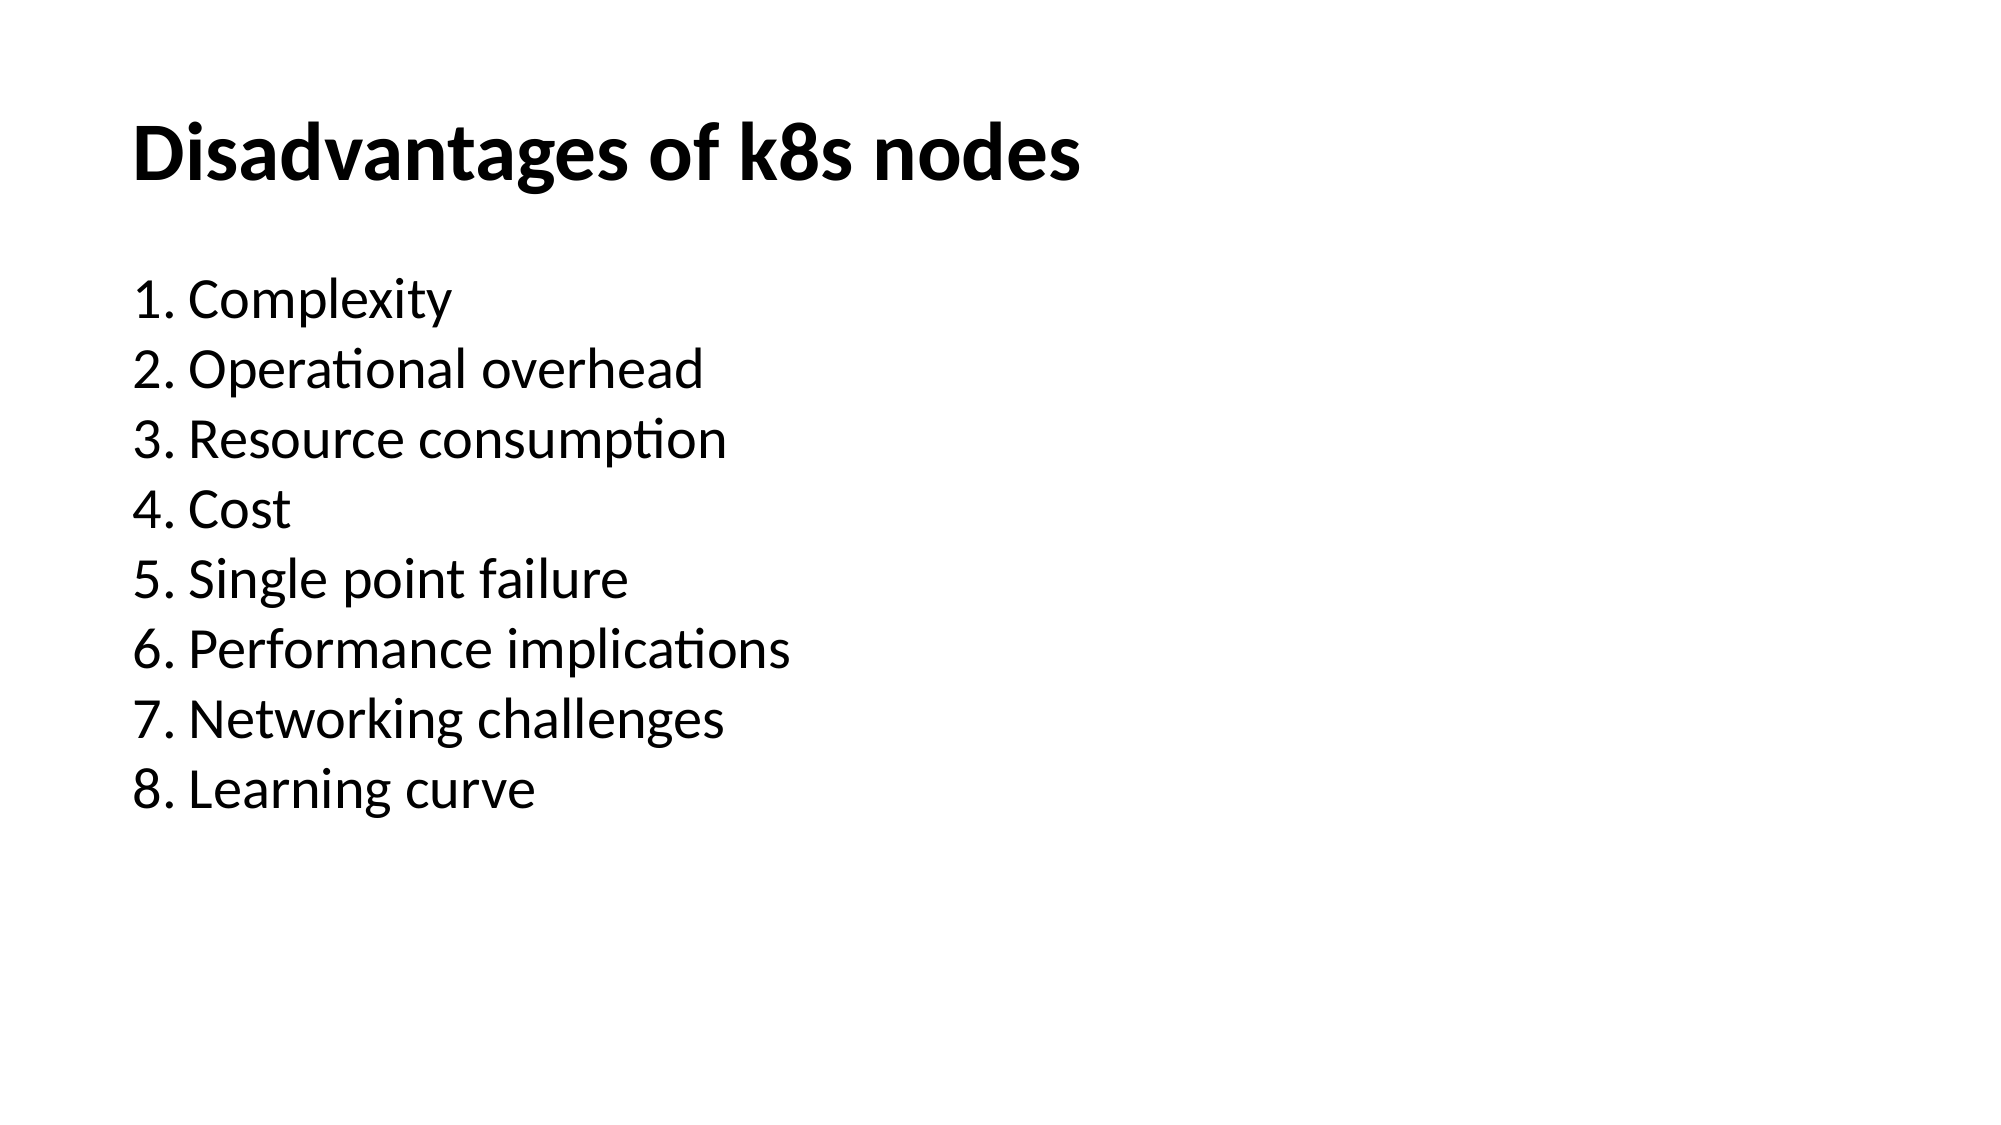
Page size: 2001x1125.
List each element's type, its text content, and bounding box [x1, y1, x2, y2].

text_box Disadvantages of k8s nodes [117, 89, 1470, 205]
text_box Complexity Operational overhead Resource consumption Cost Single point failure Performance implications Networking challenges Learning curve [117, 252, 1470, 828]
